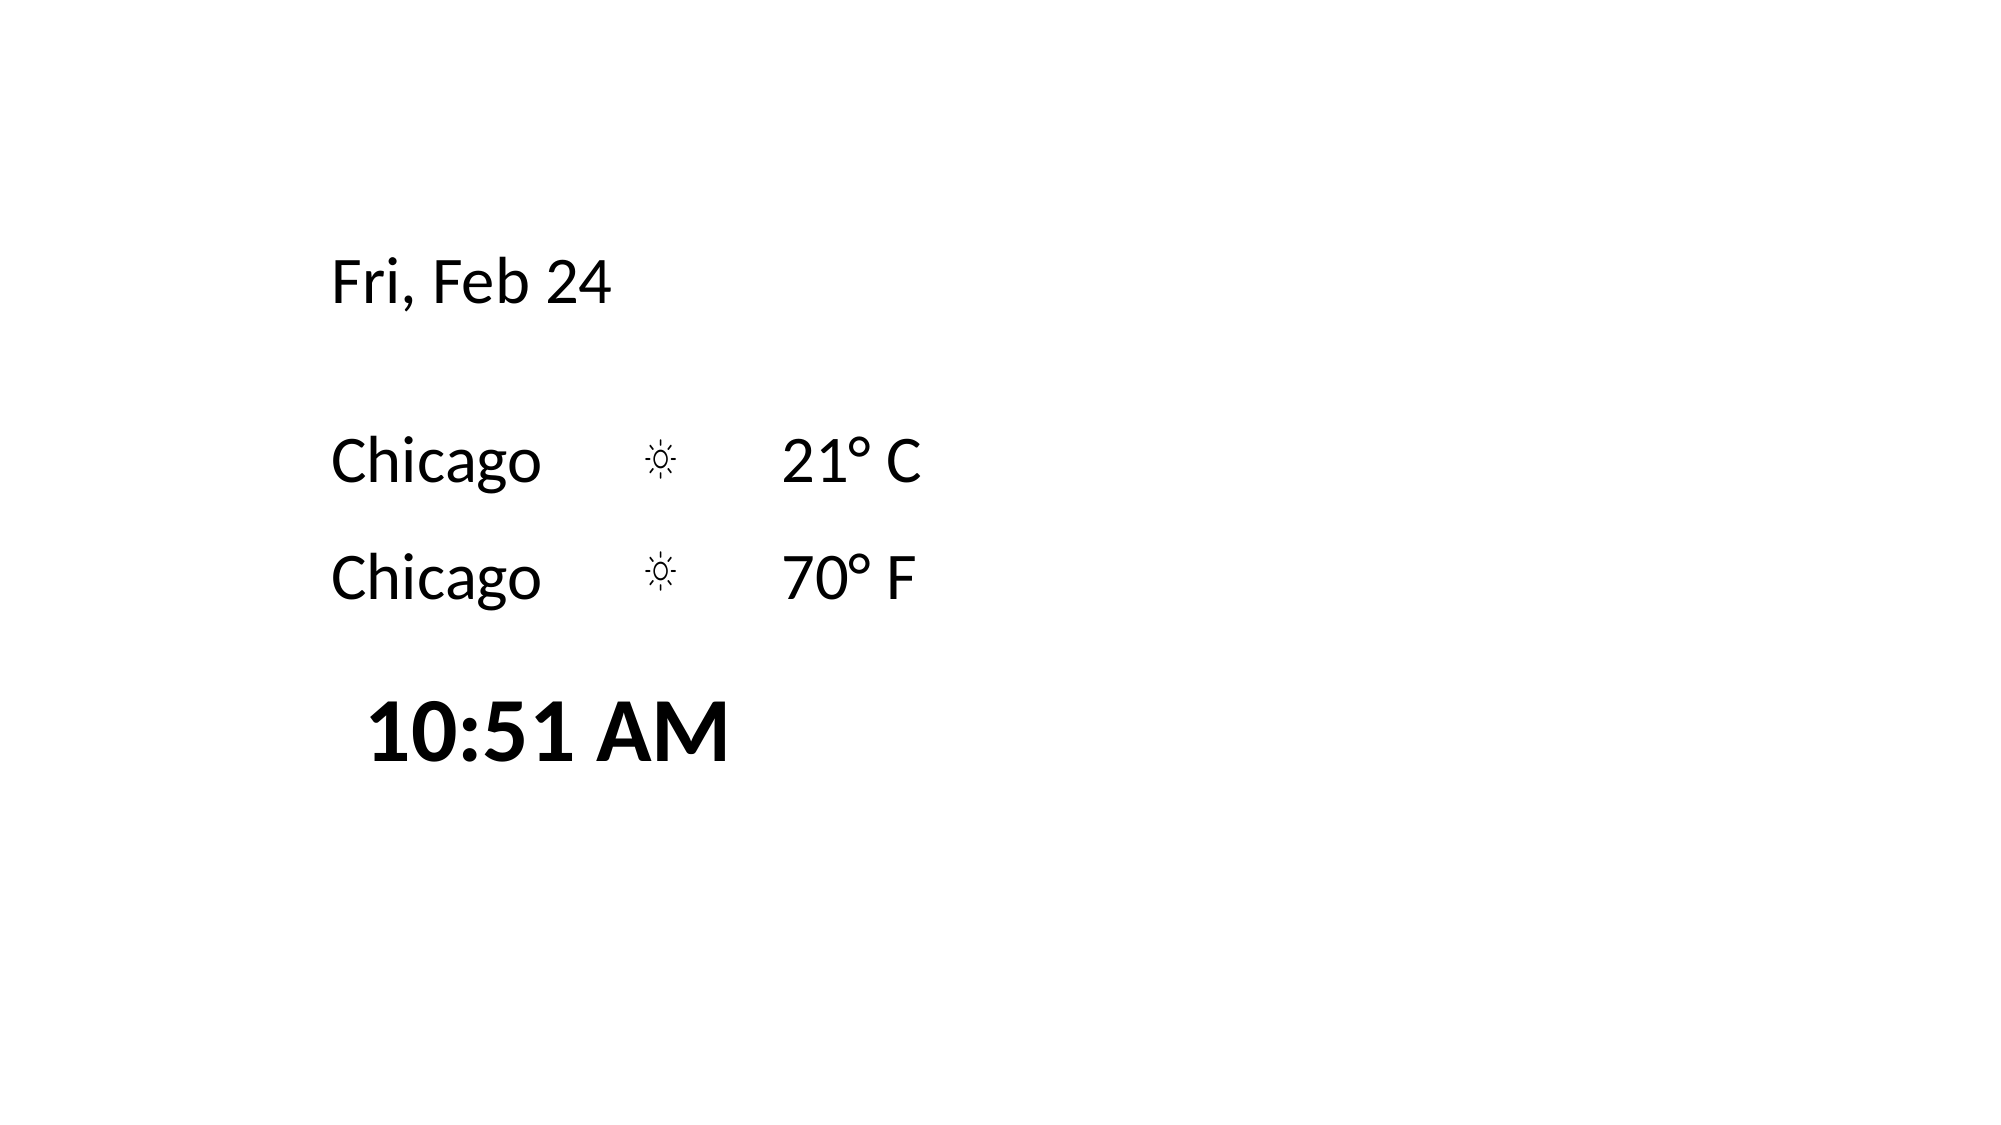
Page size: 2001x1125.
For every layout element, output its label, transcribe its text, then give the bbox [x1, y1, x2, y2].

text_box Fri, Feb 24 [316, 229, 796, 324]
text_box Chicago 70° F [316, 525, 963, 620]
text_box Chicago 21° C [316, 408, 963, 504]
text_box 10:51 AM [349, 662, 830, 788]
picture [613, 413, 708, 505]
picture [613, 525, 708, 617]
